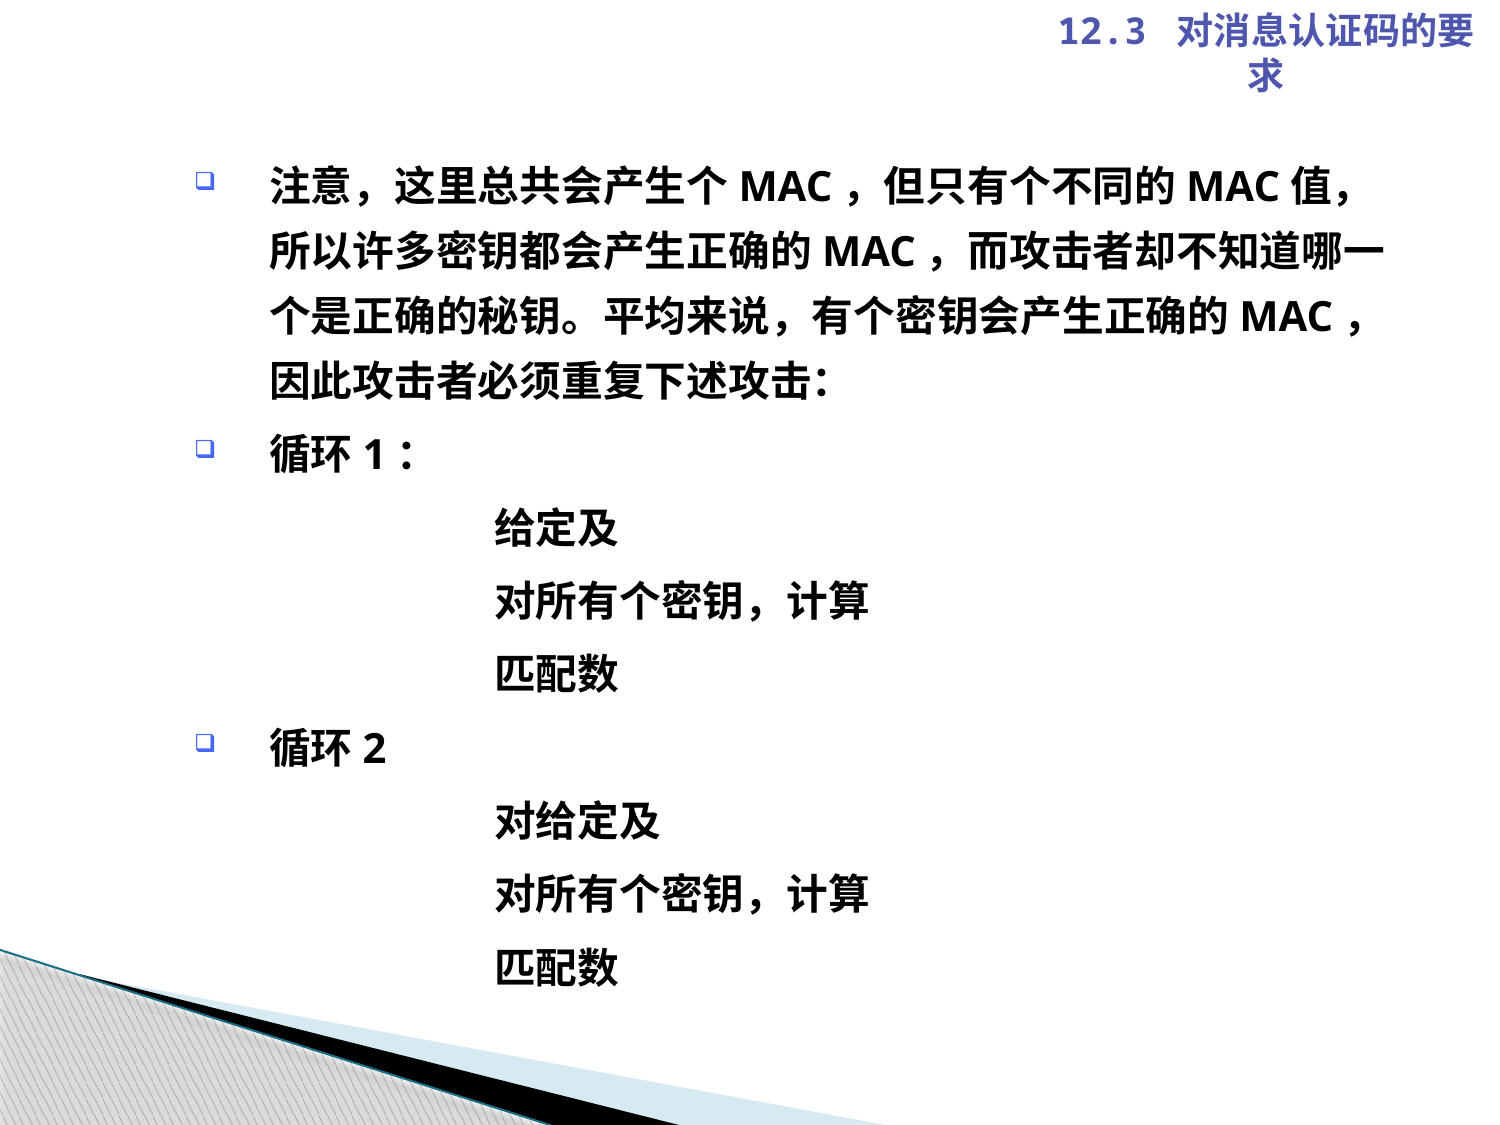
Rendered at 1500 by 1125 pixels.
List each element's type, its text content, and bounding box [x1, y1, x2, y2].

text_box 12.3 对消息认证码的要求 [1033, 0, 1499, 104]
